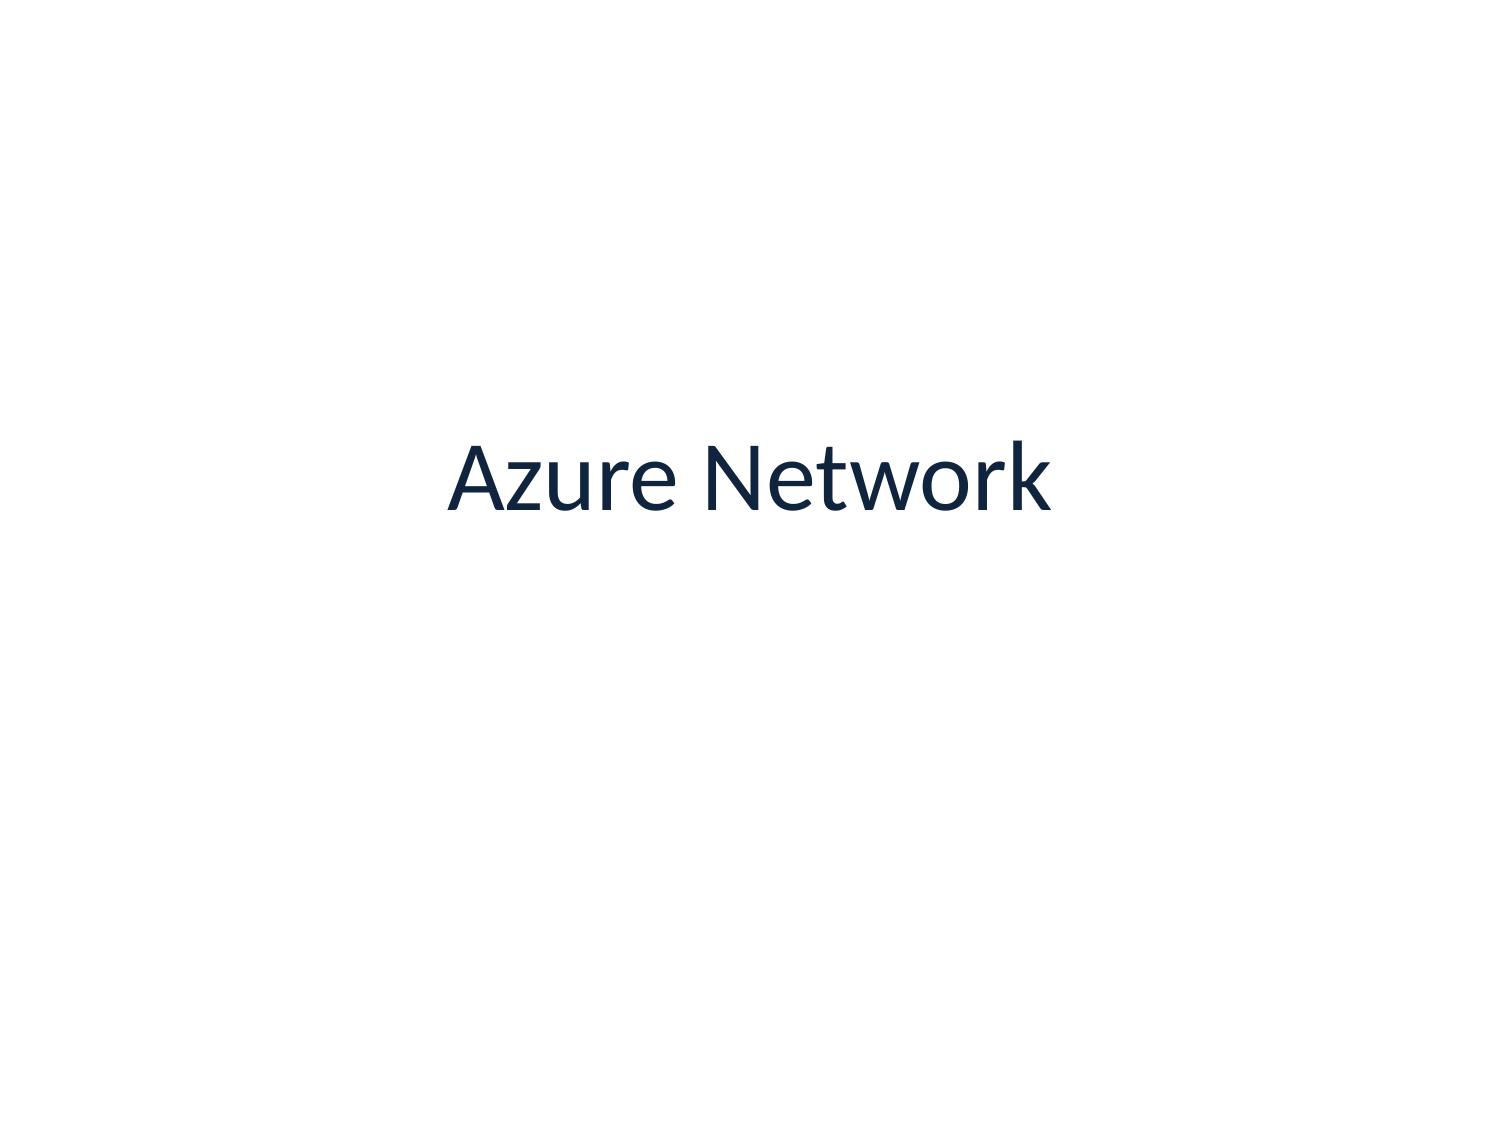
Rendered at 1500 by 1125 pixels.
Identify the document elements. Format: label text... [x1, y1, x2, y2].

title Azure Network [112, 349, 1388, 591]
